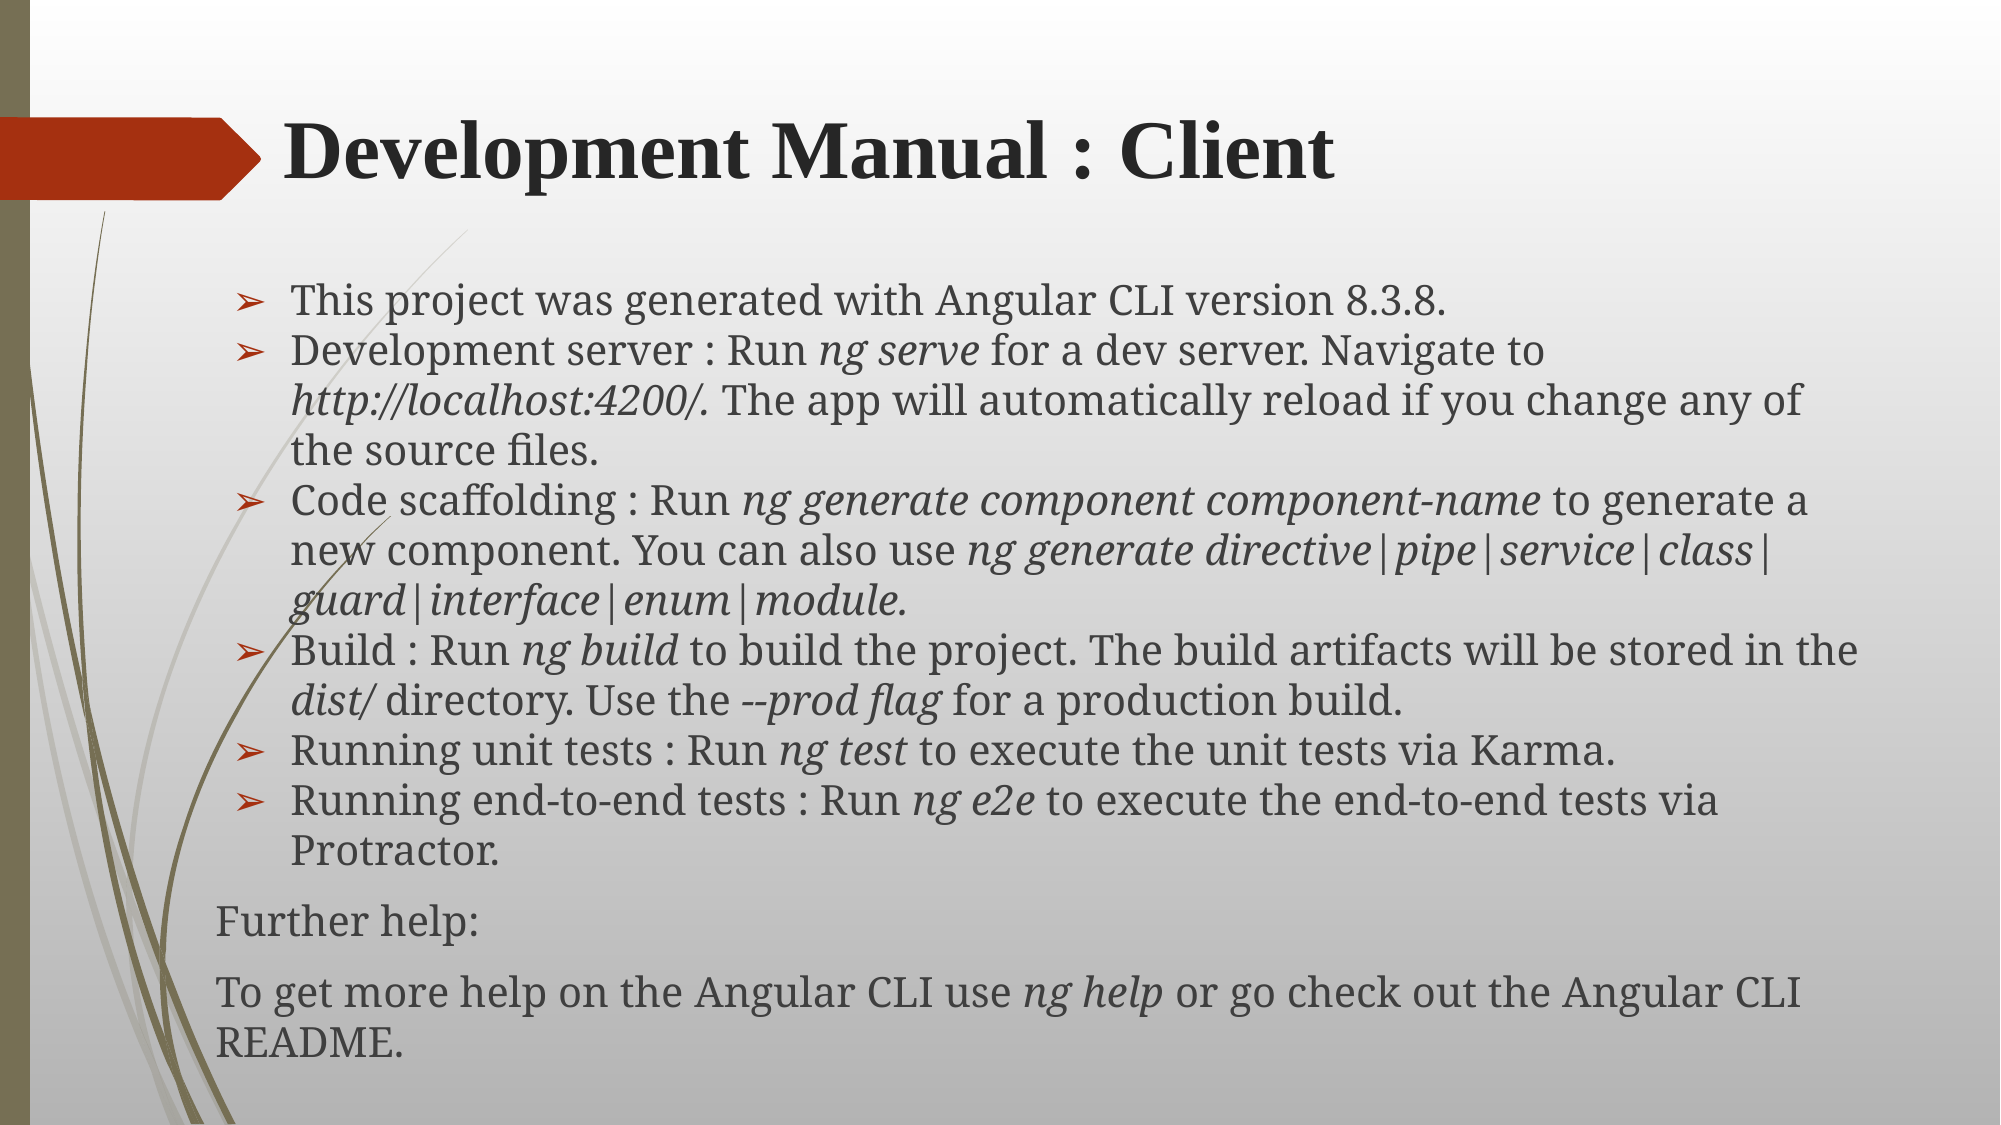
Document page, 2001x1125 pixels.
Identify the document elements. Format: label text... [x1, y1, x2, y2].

title Development Manual : Client [269, 88, 1731, 266]
list This project was generated with Angular CLI version 8.3.8. Development server : Run ng serve for a dev server. Navigate to http://localhost:4200/. The app will automatically reload if you change any of the source files. Code scaffolding : Run ng generate component component-name to generate a new component. You can also use ng generate directive|pipe|service|class|guard|interface|enum|module. Build : Run ng build to build the project. The build artifacts will be stored in the dist/ directory. Use the --prod flag for a production build. Running unit tests : Run ng test to execute the unit tests via Karma. Running end-to-end tests : Run ng e2e to execute the end-to-end tests via Protractor. Further help: To get more help on the Angular CLI use ng help or go check out the Angular CLI README. [200, 266, 1888, 1125]
